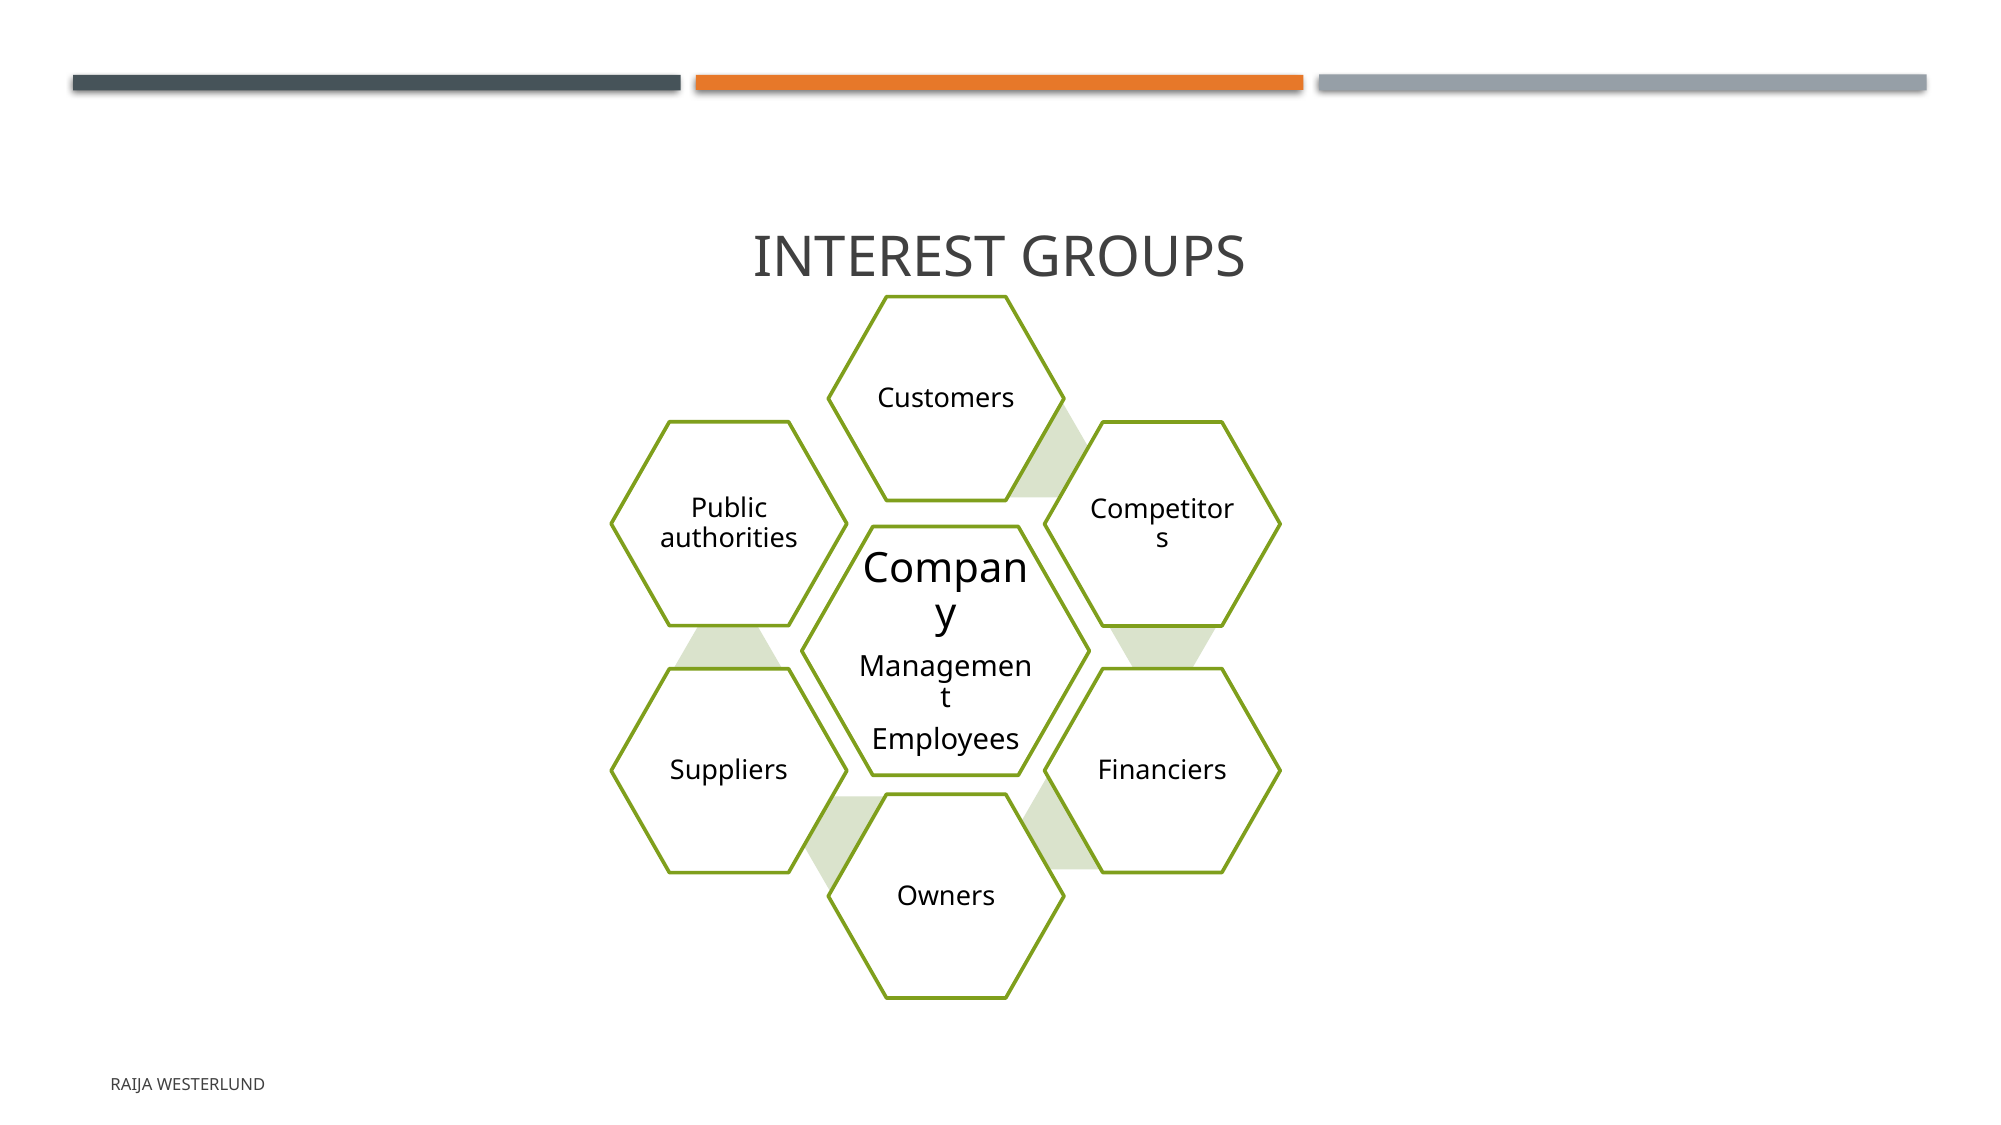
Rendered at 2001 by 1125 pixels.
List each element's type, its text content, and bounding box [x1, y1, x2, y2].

footer Raija Westerlund [95, 1053, 1230, 1114]
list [136, 296, 1755, 999]
title Interest Groups [137, 79, 1863, 297]
